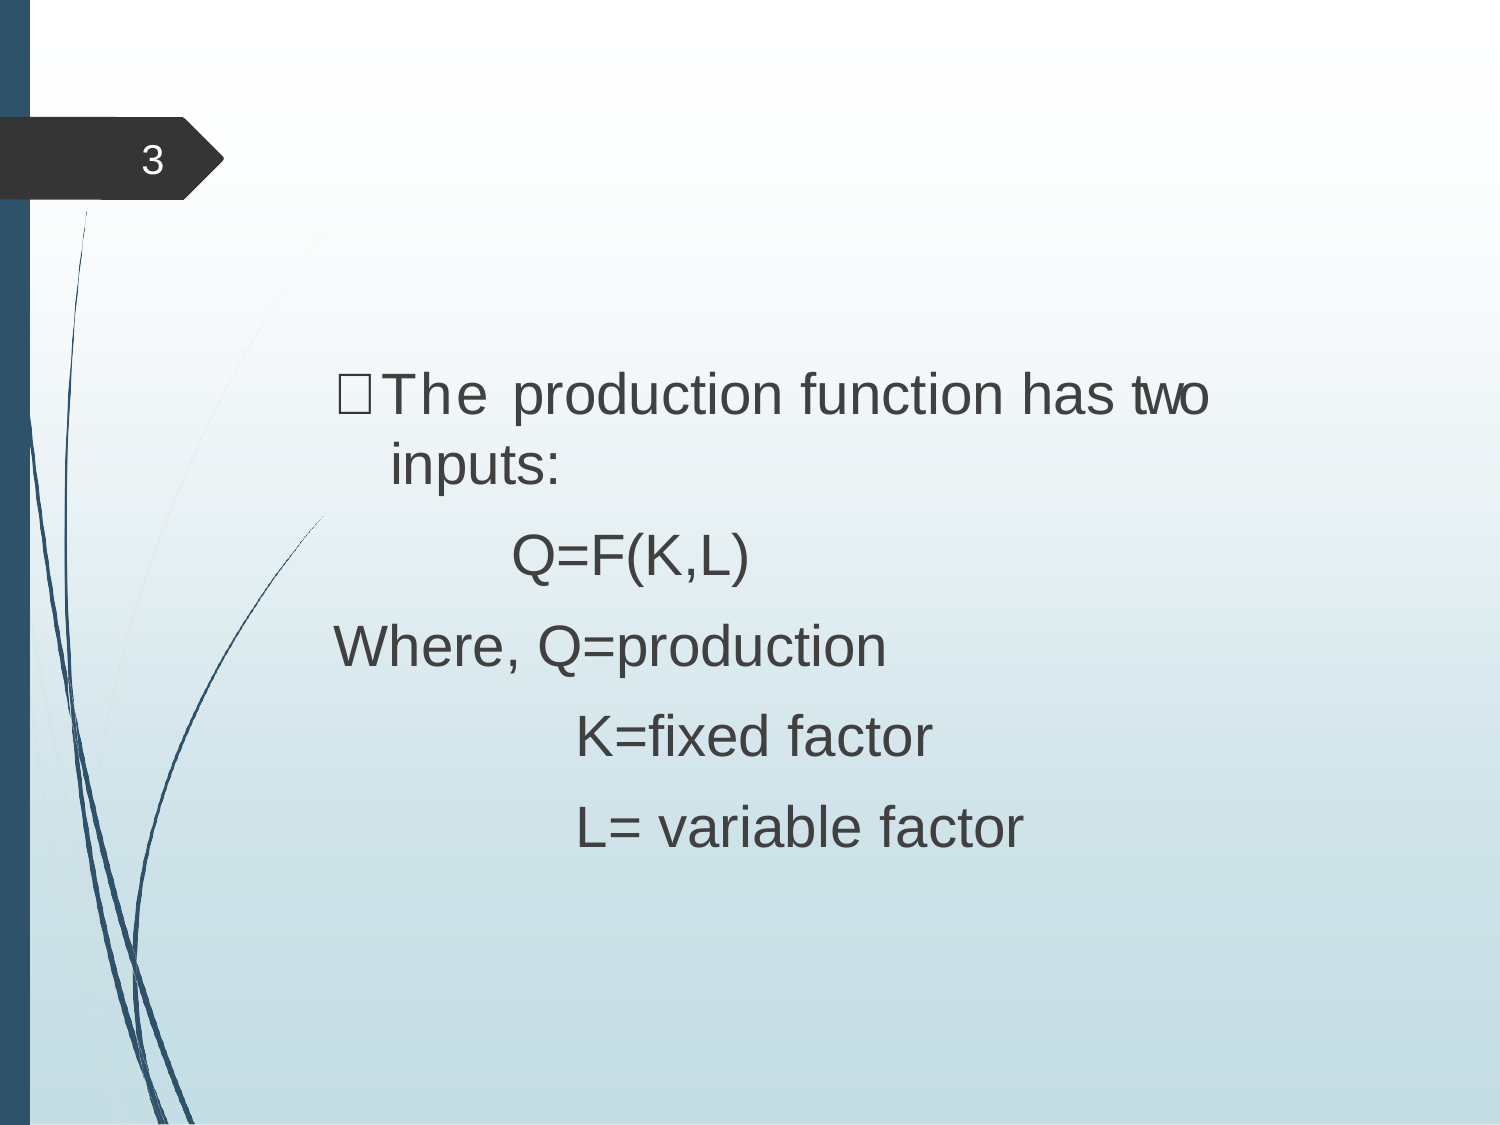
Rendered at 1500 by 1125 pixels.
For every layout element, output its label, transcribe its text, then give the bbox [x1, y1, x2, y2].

text_box Q=F(K,L) Where, Q=production K=fixed factor L= variable factor [331, 493, 1028, 860]
title The production function has two inputs: [160, 354, 1340, 544]
text_box 3 [139, 130, 167, 183]
picture [30, 0, 1500, 1125]
